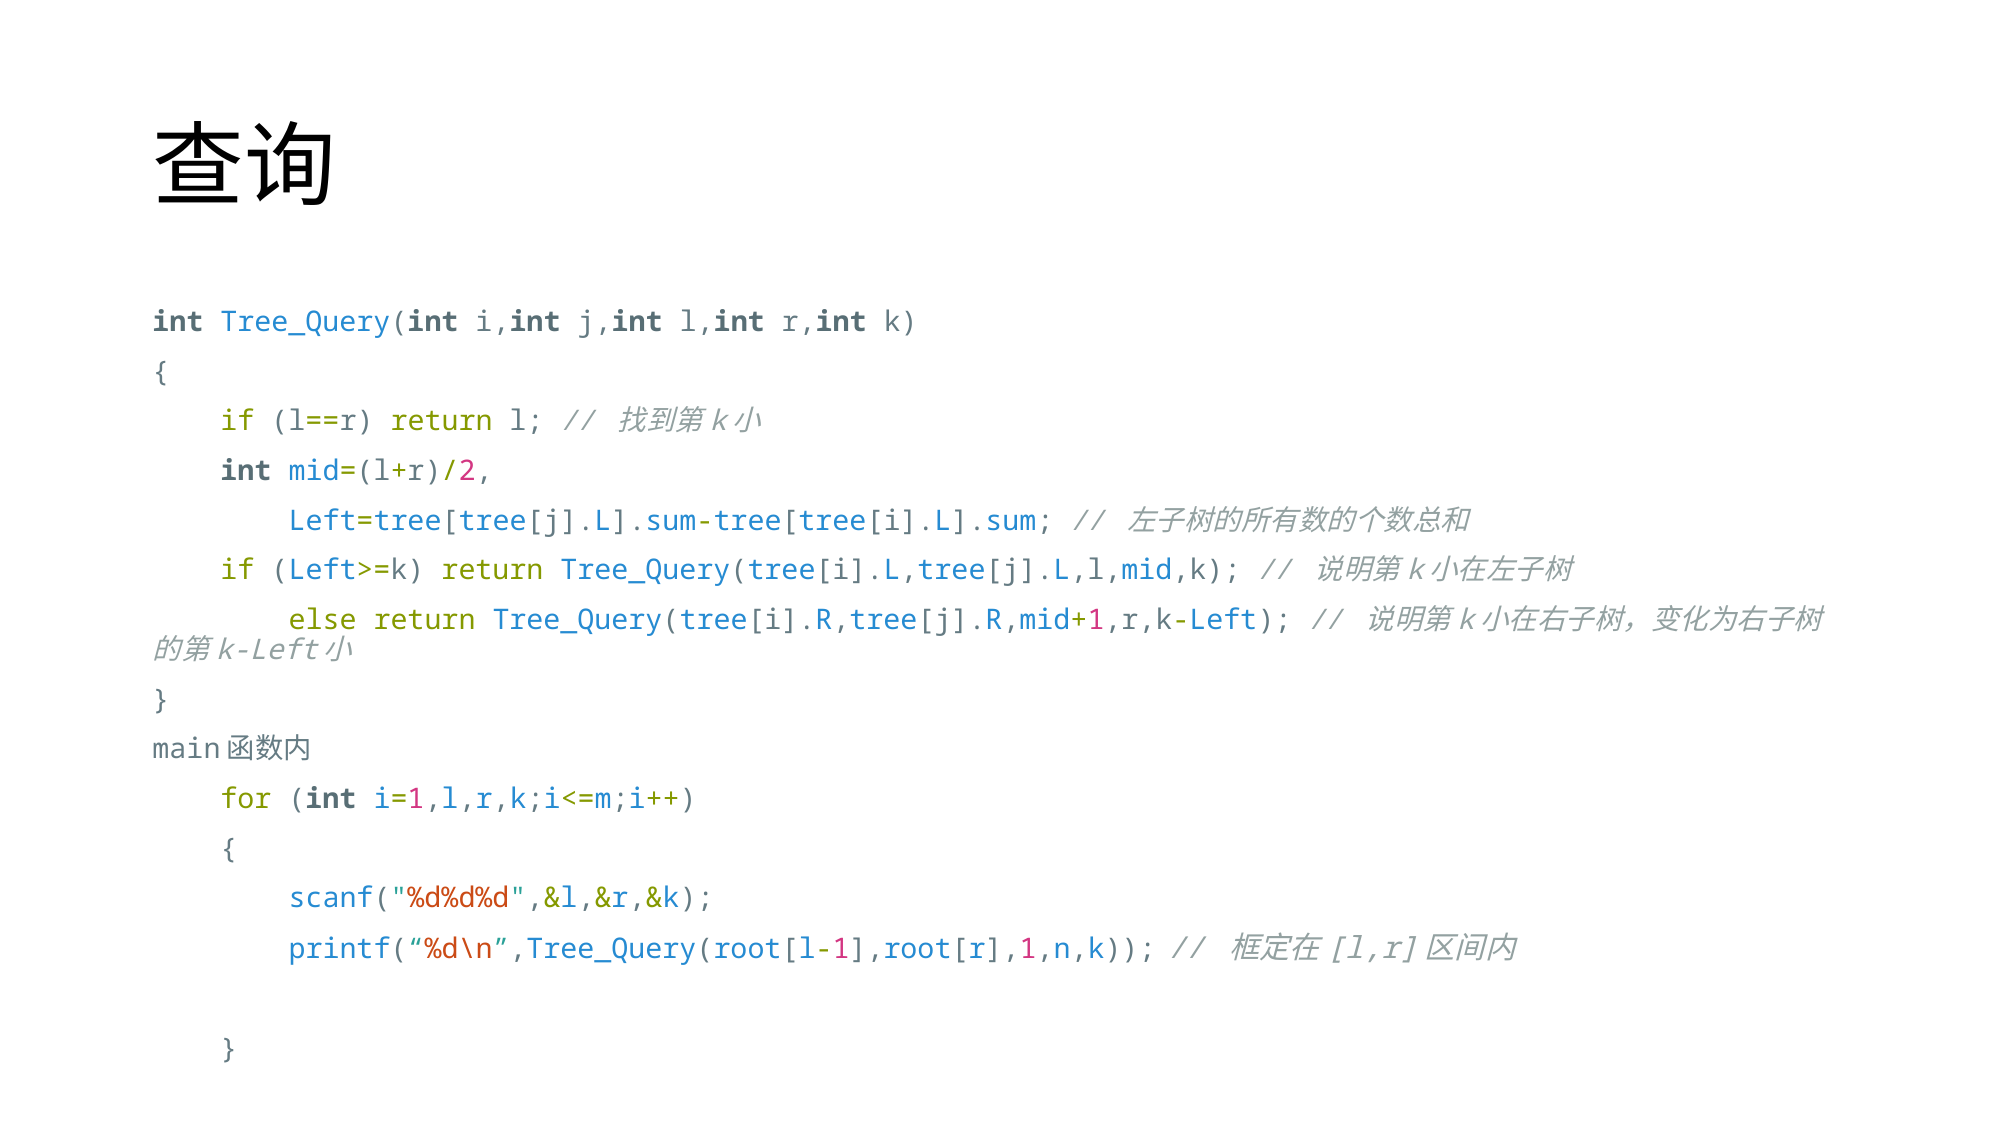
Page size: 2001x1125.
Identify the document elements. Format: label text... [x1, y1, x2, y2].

list int Tree_Query(int i,int j,int l,int r,int k) { if (l==r) return l; // 找到第k小 int mid=(l+r)/2, Left=tree[tree[j].L].sum-tree[tree[i].L].sum; // 左子树的所有数的个数总和 if (Left>=k) return Tree_Query(tree[i].L,tree[j].L,l,mid,k); // 说明第k小在左子树 else return Tree_Query(tree[i].R,tree[j].R,mid+1,r,k-Left); // 说明第k小在右子树，变化为右子树的第k-Left小 } main函数内 for (int i=1,l,r,k;i<=m;i++) { scanf("%d%d%d",&l,&r,&k); printf(“%d\n”,Tree_Query(root[l-1],root[r],1,n,k)); // 框定在[l,r]区间内 } [137, 299, 1863, 1073]
title 查询 [137, 59, 1863, 278]
